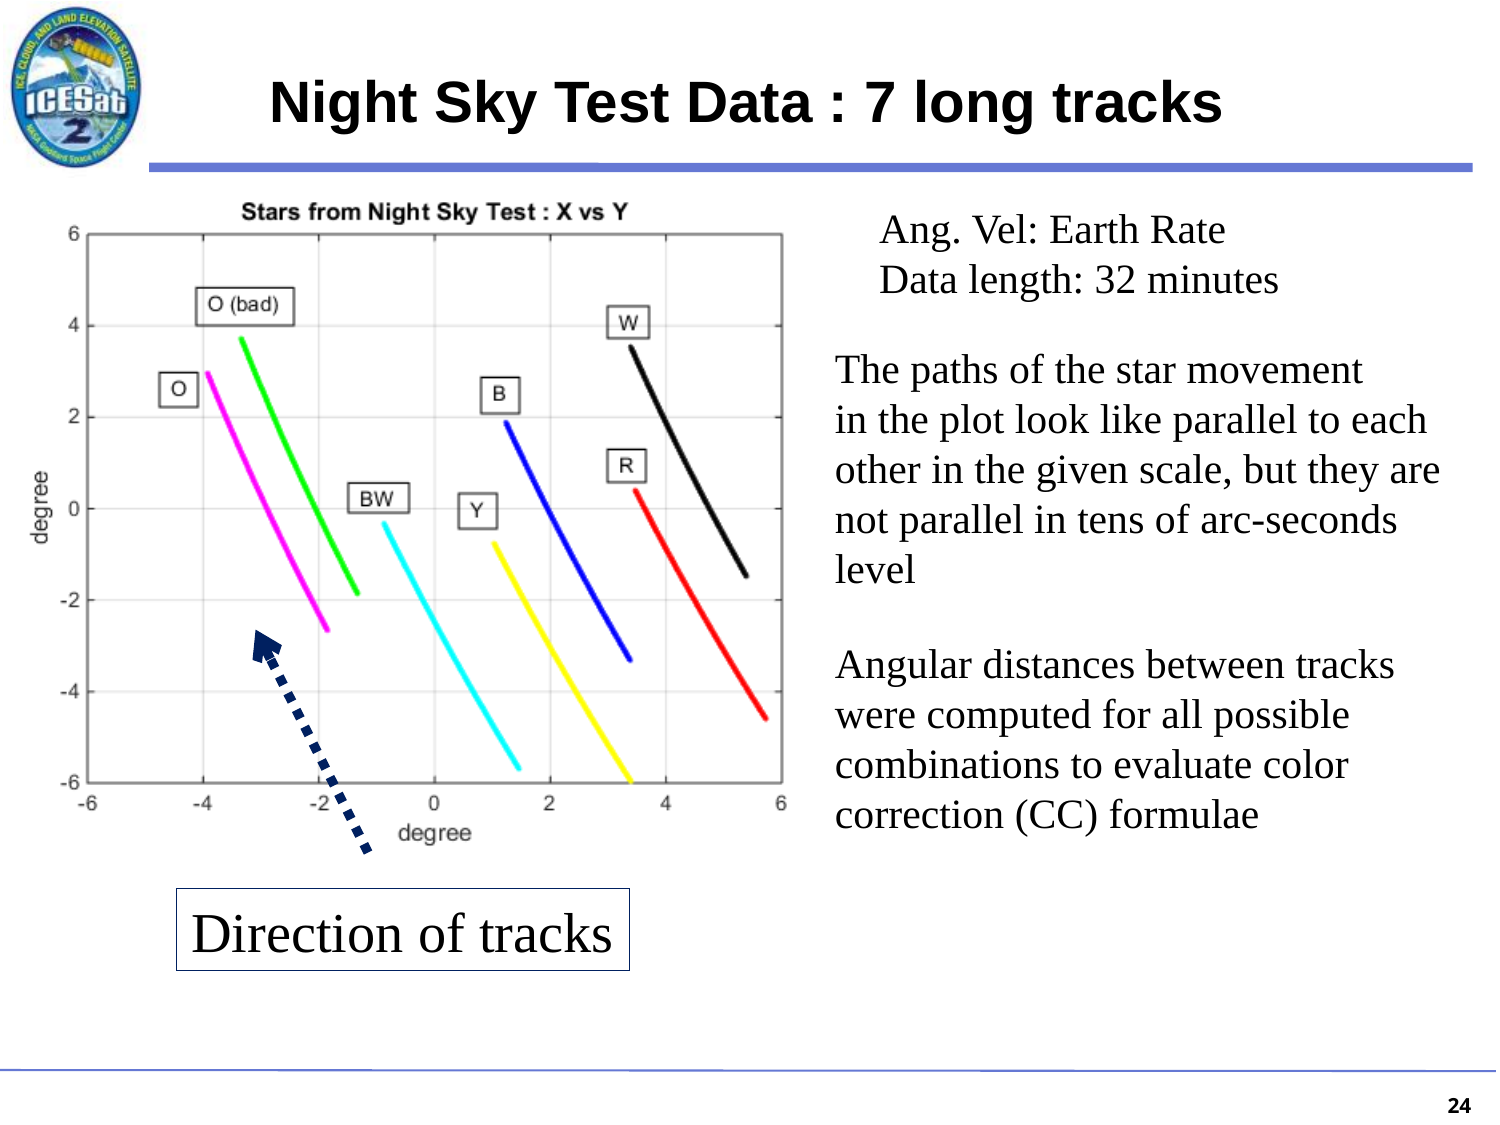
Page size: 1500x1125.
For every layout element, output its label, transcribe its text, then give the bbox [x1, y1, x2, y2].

text_box The paths of the star movement in the plot look like parallel to each other in the given scale, but they are not parallel in tens of arc-seconds level [873, 334, 1483, 600]
text_box Ang. Vel: Earth Rate Data length: 32 minutes [873, 194, 1295, 309]
picture [0, 184, 868, 857]
text_box Direction of tracks [176, 888, 630, 971]
picture [3, 1, 149, 178]
text_box Angular distances between tracks were computed for all possible combinations to evaluate color correction (CC) formulae [873, 629, 1467, 845]
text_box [255, 629, 369, 853]
title Night Sky Test Data : 7 long tracks [220, 40, 1275, 169]
